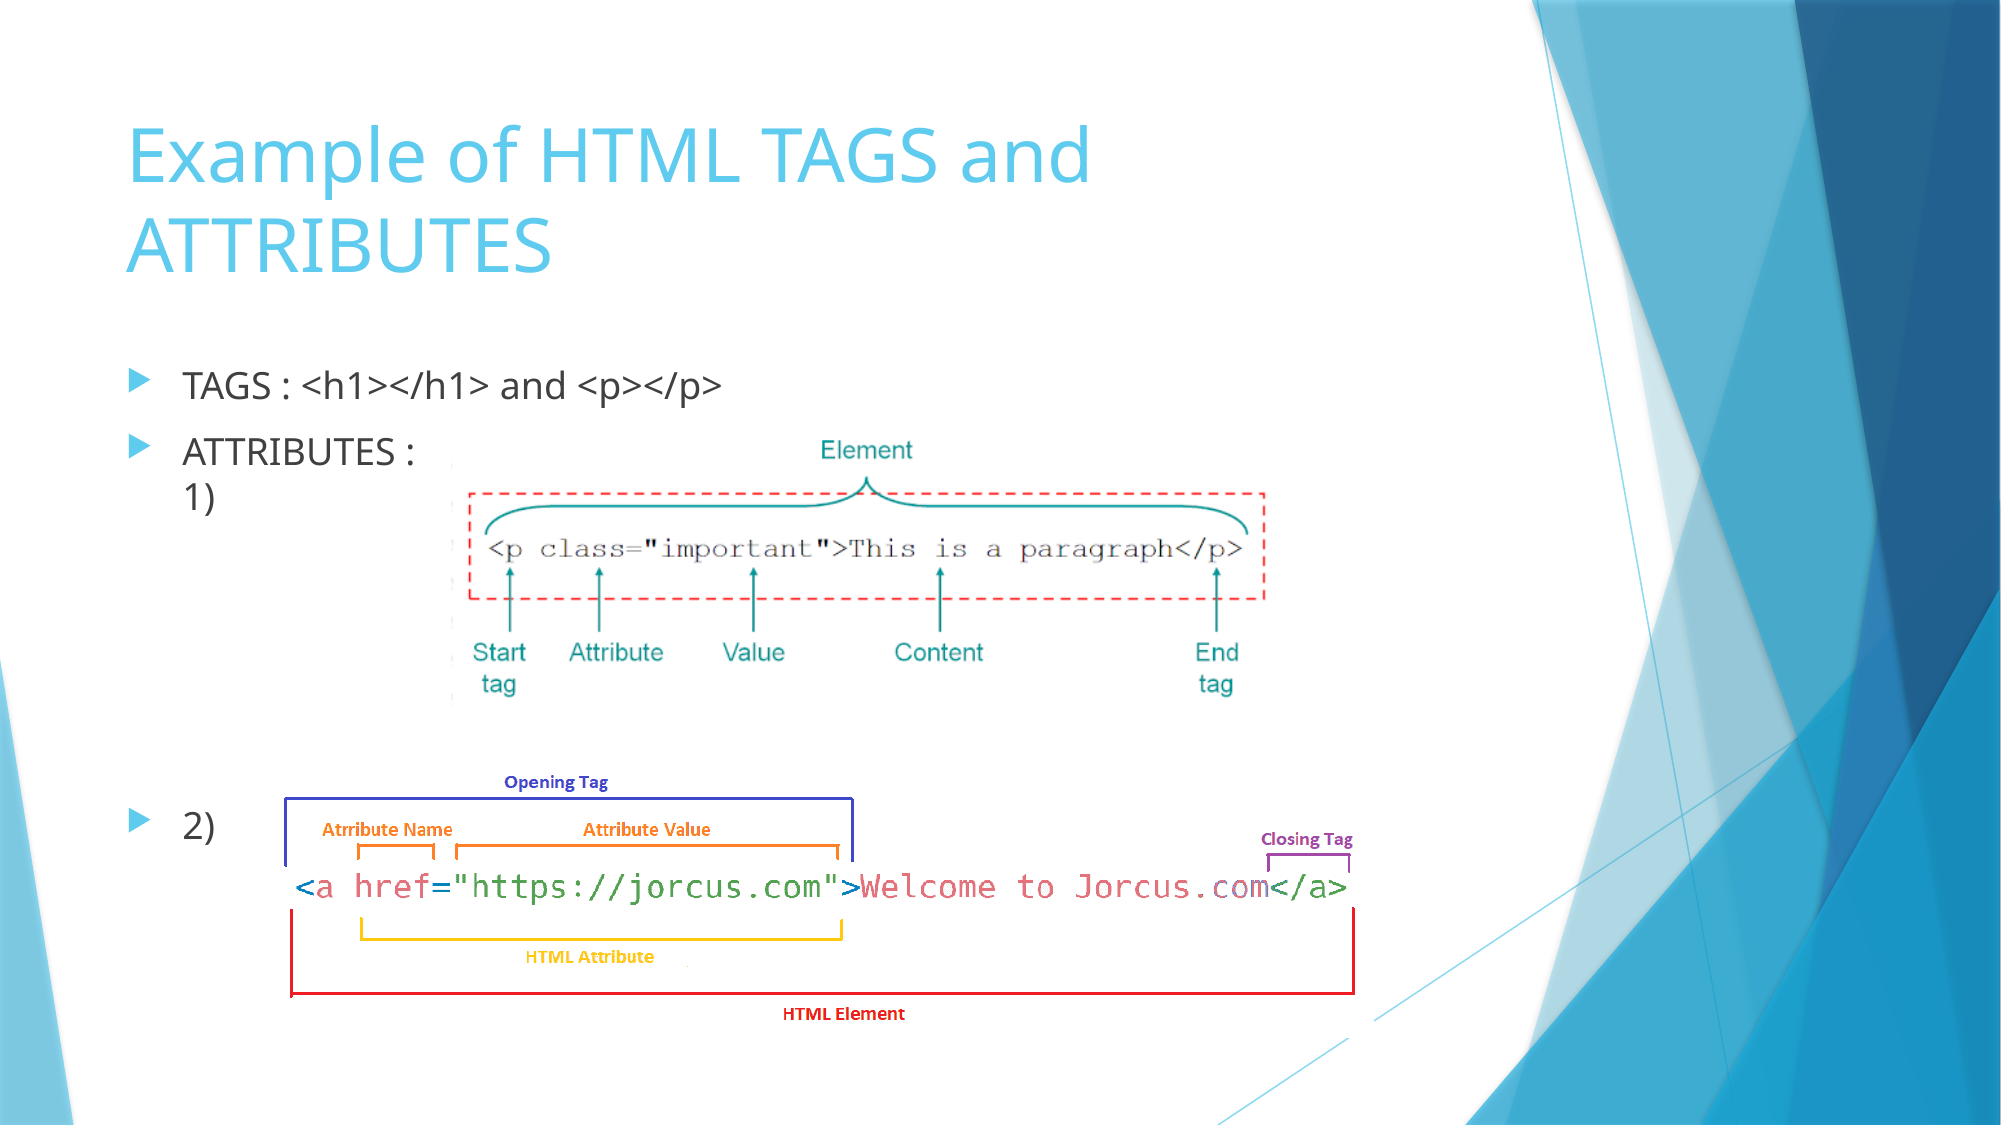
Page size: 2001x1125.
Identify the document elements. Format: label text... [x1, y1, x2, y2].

picture [450, 430, 1279, 712]
picture [271, 754, 1374, 1038]
list TAGS : <h1></h1> and <p></p> ATTRIBUTES : 1) 2) [111, 354, 1522, 992]
title Example of HTML TAGS and ATTRIBUTES [111, 99, 1522, 212]
